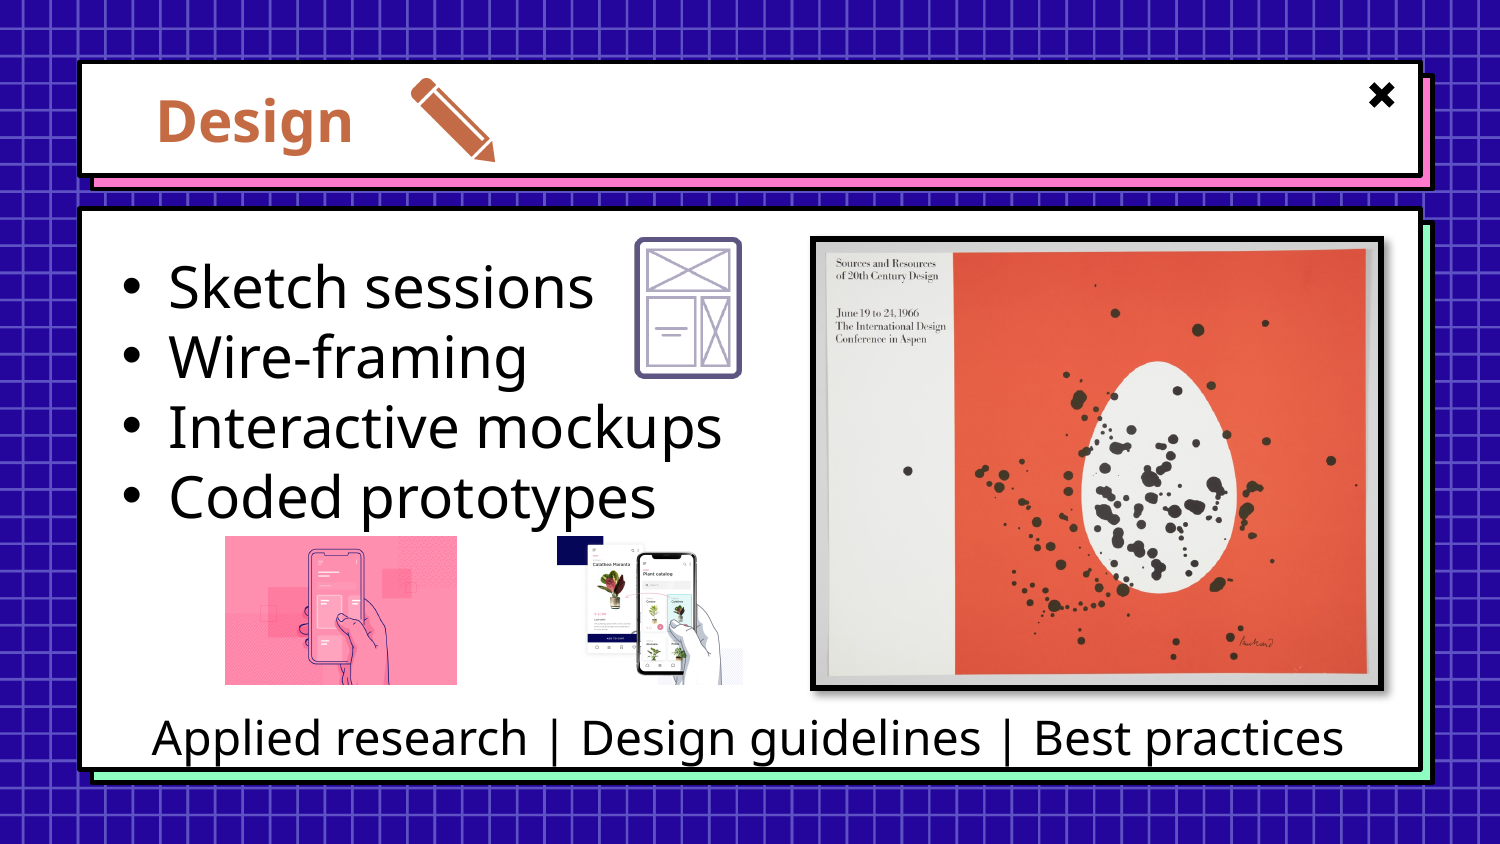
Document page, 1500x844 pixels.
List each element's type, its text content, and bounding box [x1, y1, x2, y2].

text_box Design [140, 77, 370, 162]
picture [0, 0, 1500, 844]
text_box Sketch sessions Wire-framing Interactive mockups Coded prototypes Applied research | Design guidelines | Best practices [105, 240, 1394, 769]
